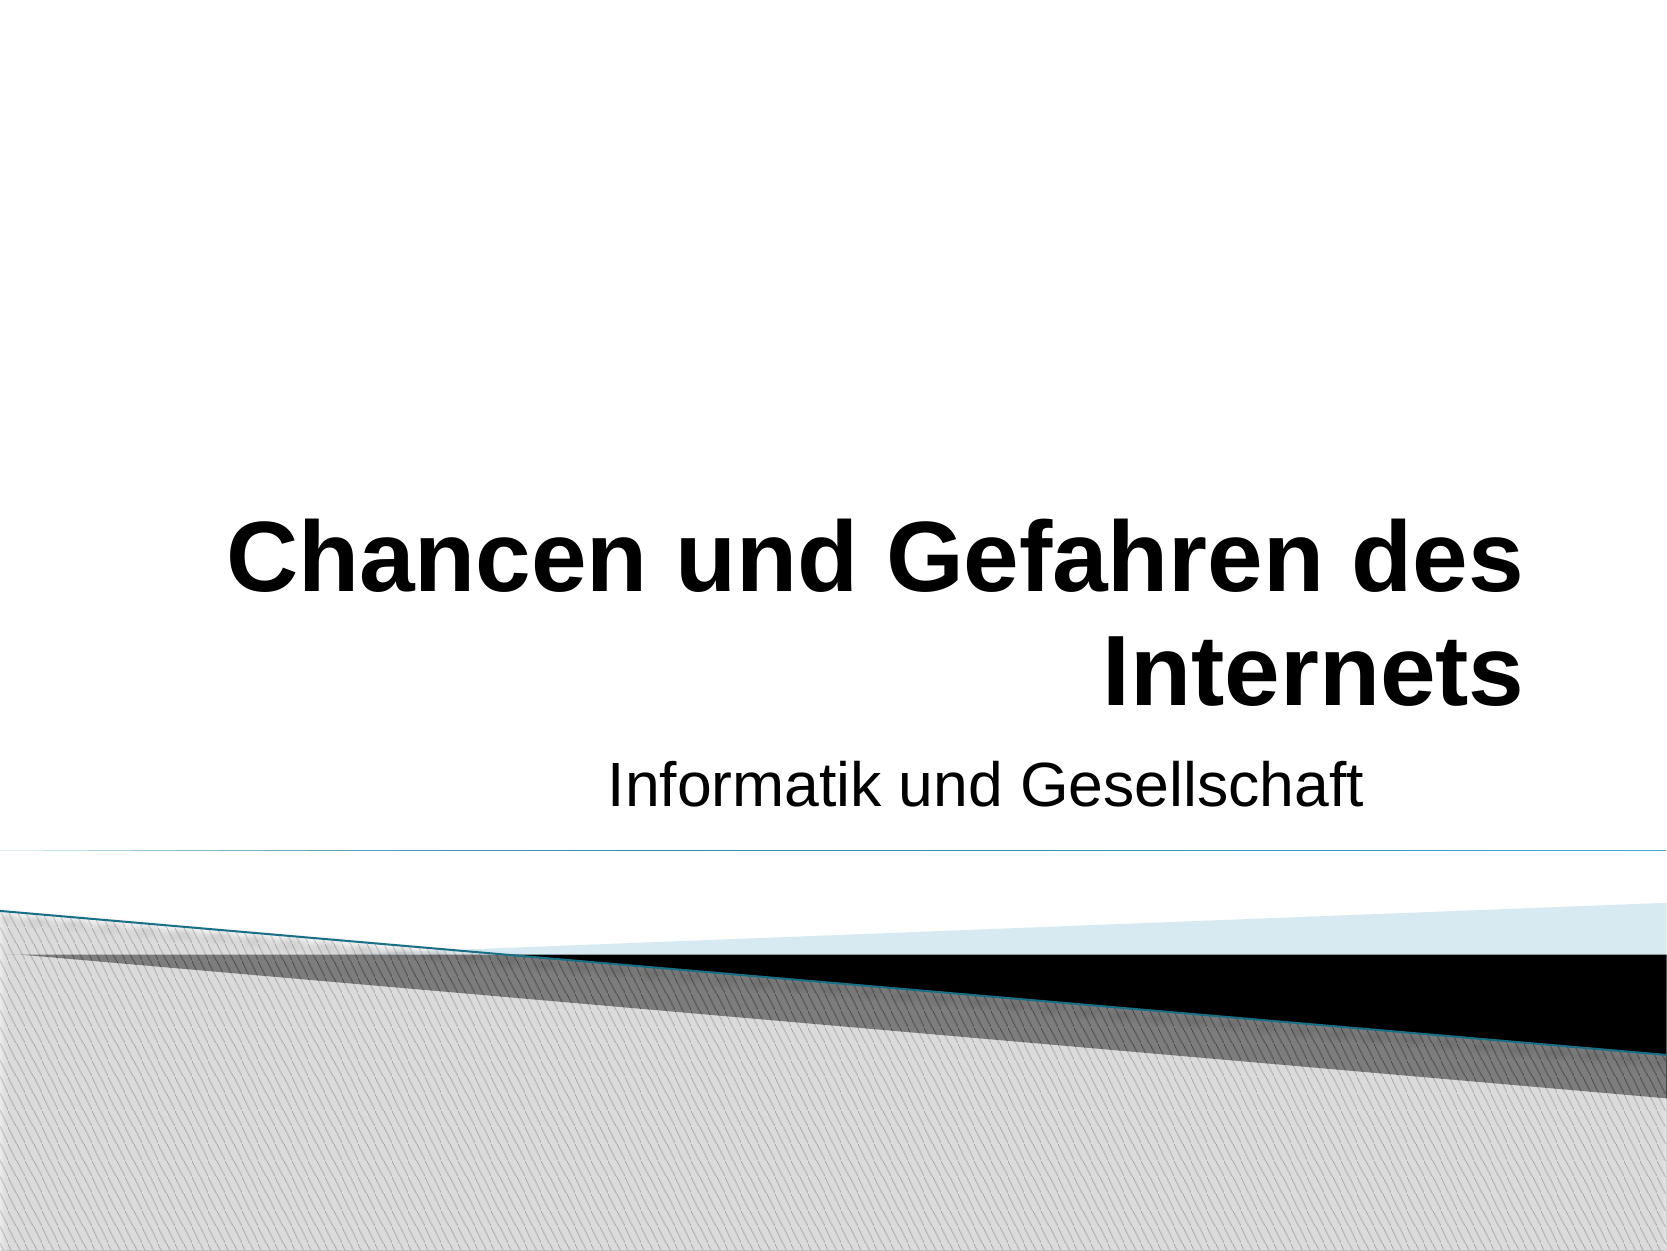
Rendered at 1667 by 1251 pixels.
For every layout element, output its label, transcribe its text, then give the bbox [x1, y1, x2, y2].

title Chancen und Gefahren des Internets [139, 500, 1525, 736]
subtitle Informatik und Gesellschaft [290, 750, 1376, 900]
picture [6, 954, 1667, 1099]
